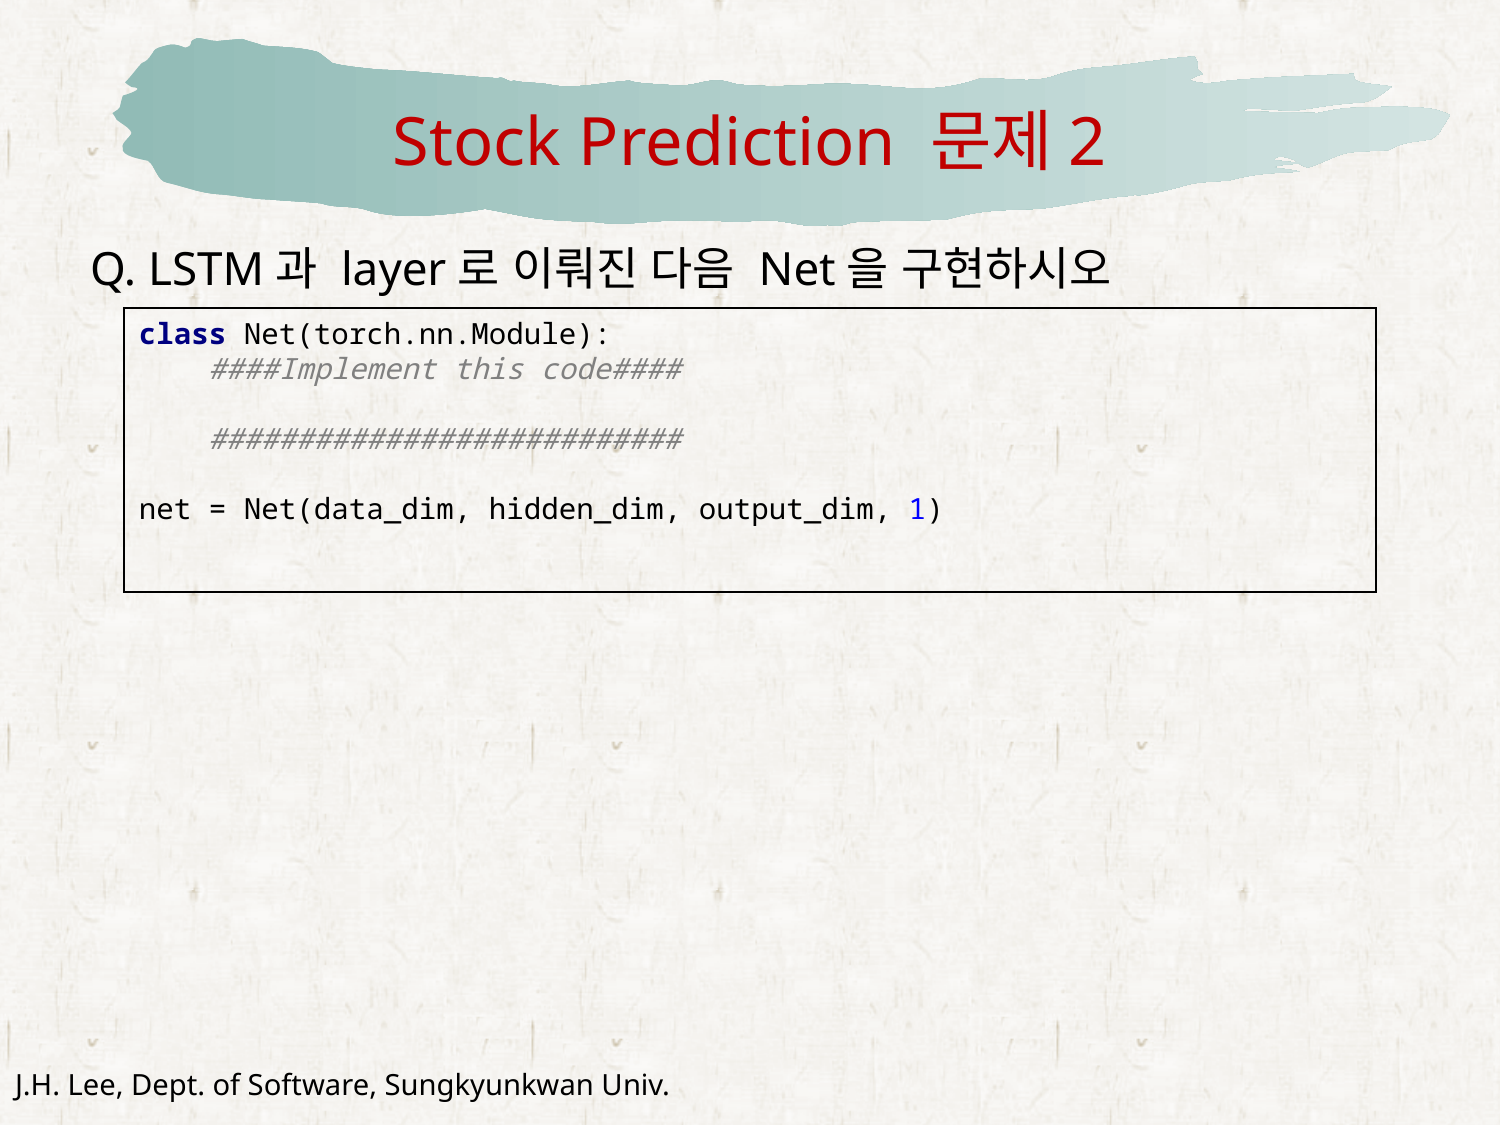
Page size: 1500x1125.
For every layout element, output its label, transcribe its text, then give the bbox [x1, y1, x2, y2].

picture [0, 0, 1500, 1125]
footer J.H. Lee, Dept. of Software, Sungkyunkwan Univ. [0, 1058, 762, 1102]
list Q. LSTM과 layer로 이뤄진 다음 Net을 구현하시오 [75, 231, 1425, 1005]
text_box class Net(torch.nn.Module): ####Implement this code#### ########################### net = Net(data_dim, hidden_dim, output_dim, 1) [123, 307, 1376, 593]
title Stock Prediction 문제2 [75, 45, 1425, 231]
